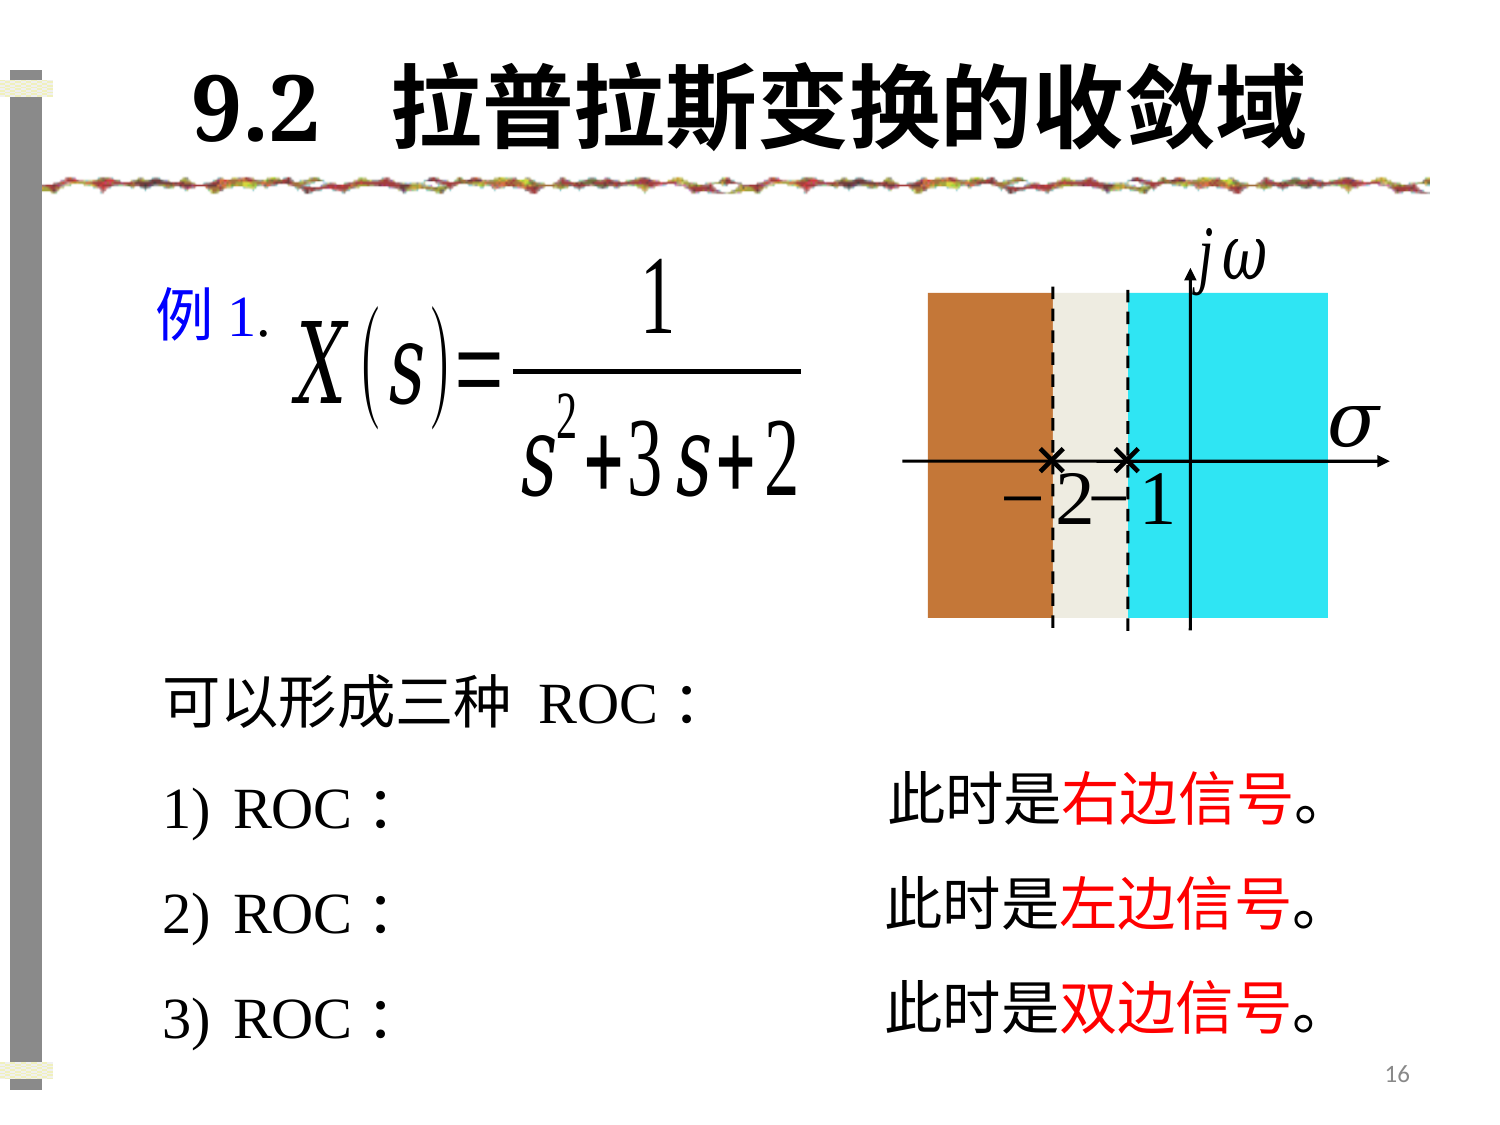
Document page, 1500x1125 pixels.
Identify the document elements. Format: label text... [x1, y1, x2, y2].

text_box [902, 211, 1391, 632]
title 9.2 拉普拉斯变换的收敛域 [75, 45, 1425, 164]
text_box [146, 234, 806, 518]
slide_number 22 [53, 175, 1430, 200]
slide_number 16 [1074, 1042, 1425, 1103]
